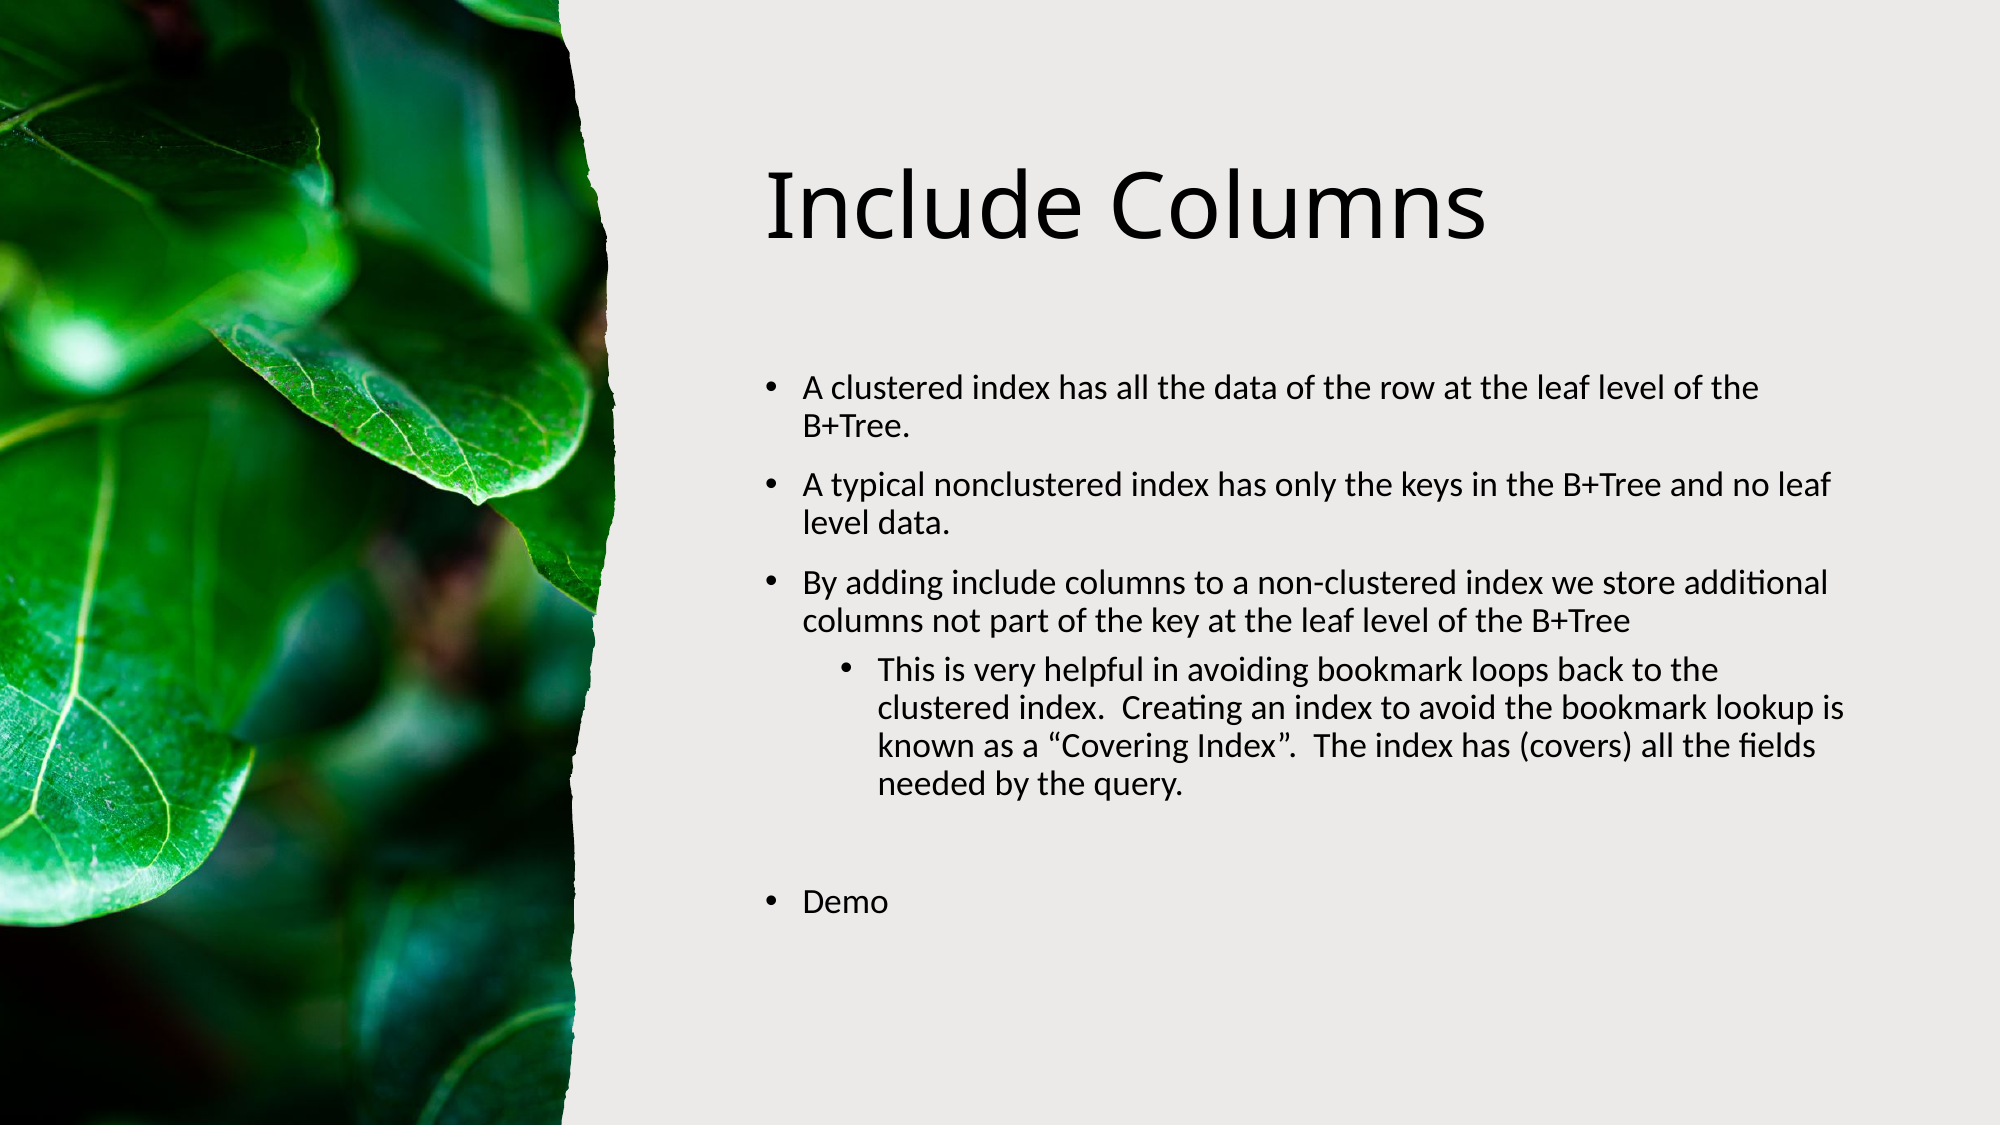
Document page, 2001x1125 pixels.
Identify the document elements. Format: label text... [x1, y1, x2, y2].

picture [0, 0, 616, 1125]
title Include Columns [750, 98, 1863, 319]
list A clustered index has all the data of the row at the leaf level of the B+Tree. A typical nonclustered index has only the keys in the B+Tree and no leaf level data. By adding include columns to a non-clustered index we store additional columns not part of the key at the leaf level of the B+Tree This is very helpful in avoiding bookmark loops back to the clustered index. Creating an index to avoid the bookmark lookup is known as a “Covering Index”. The index has (covers) all the fields needed by the query. Demo [750, 361, 1863, 1002]
text_box [616, 0, 2000, 1125]
